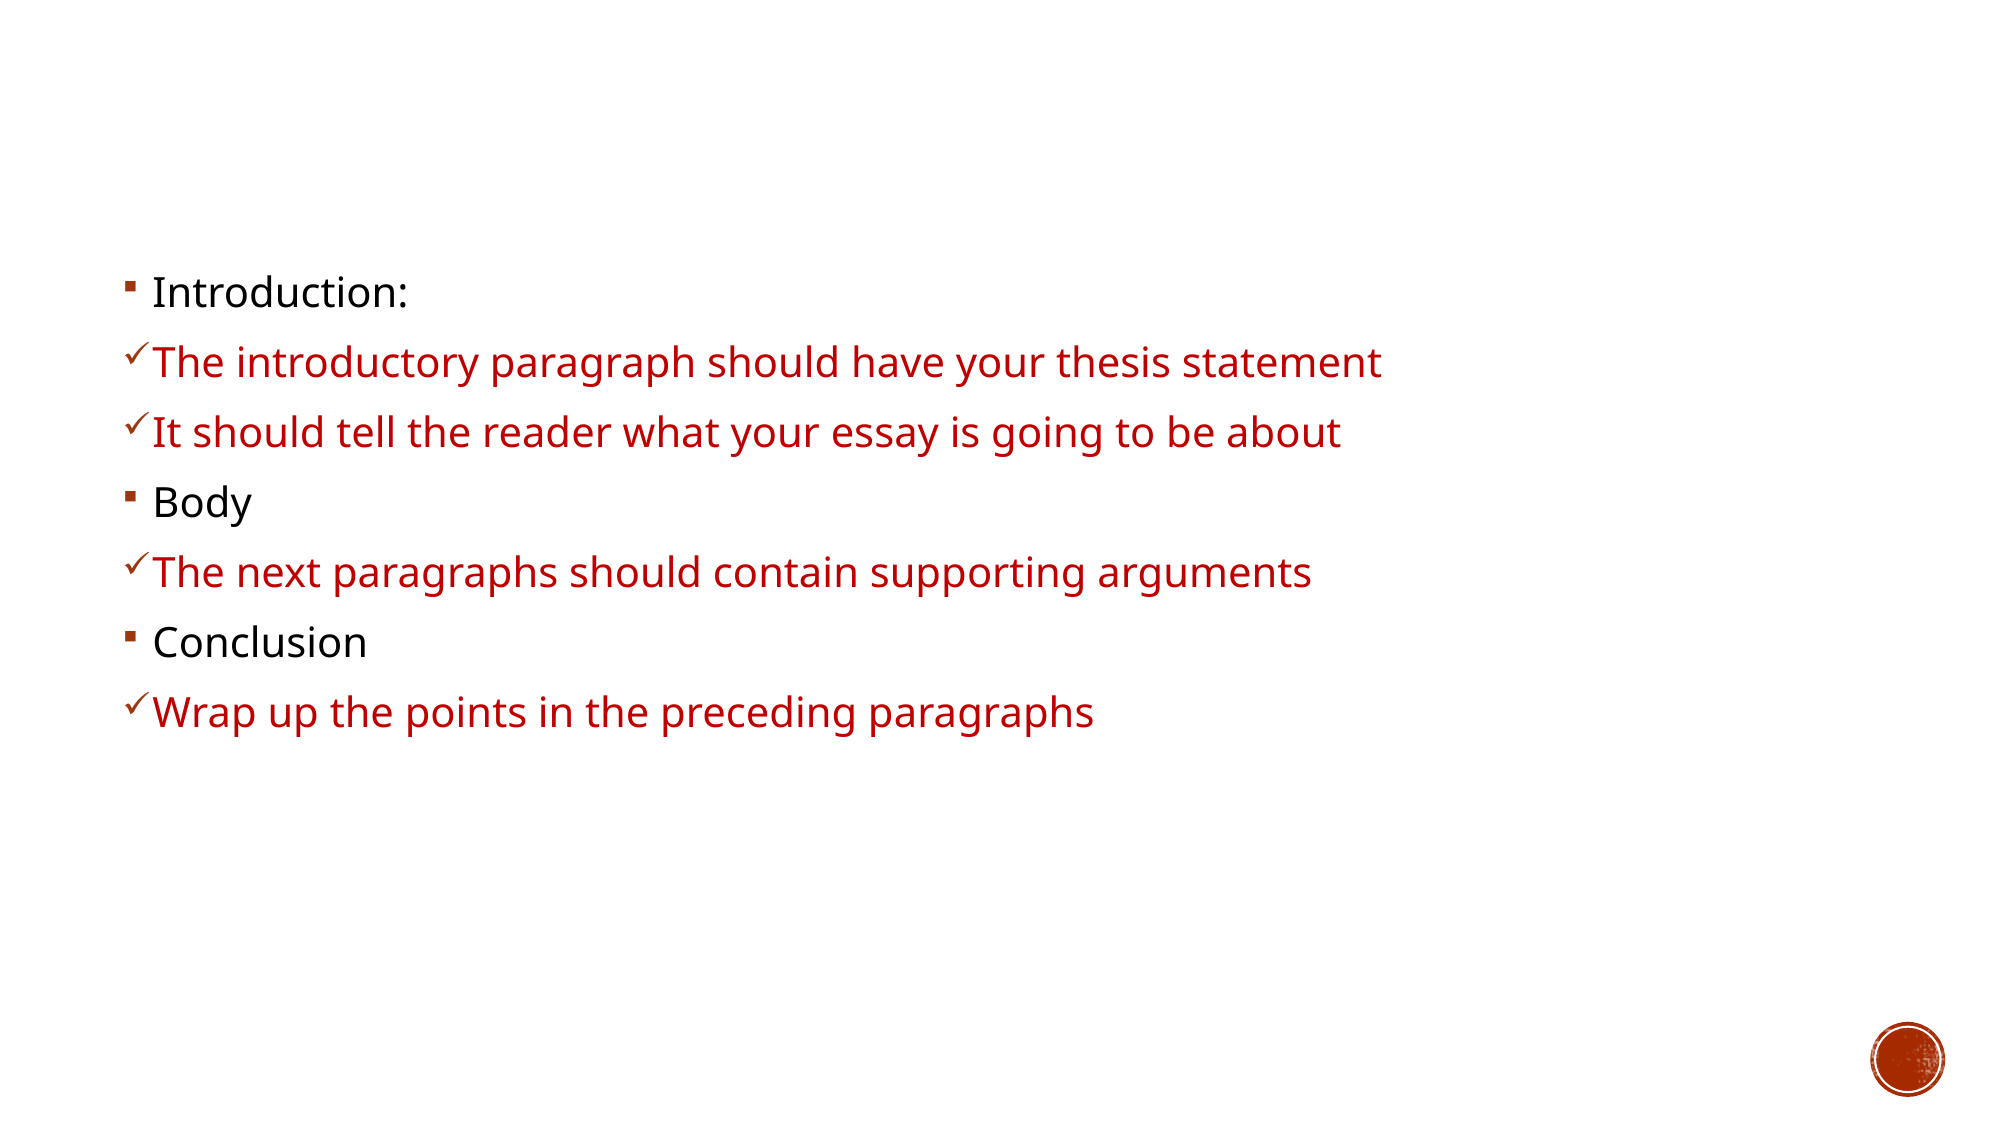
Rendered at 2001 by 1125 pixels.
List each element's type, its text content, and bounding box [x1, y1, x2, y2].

list Introduction: The introductory paragraph should have your thesis statement It should tell the reader what your essay is going to be about Body The next paragraphs should contain supporting arguments Conclusion Wrap up the points in the preceding paragraphs [107, 263, 1826, 1013]
